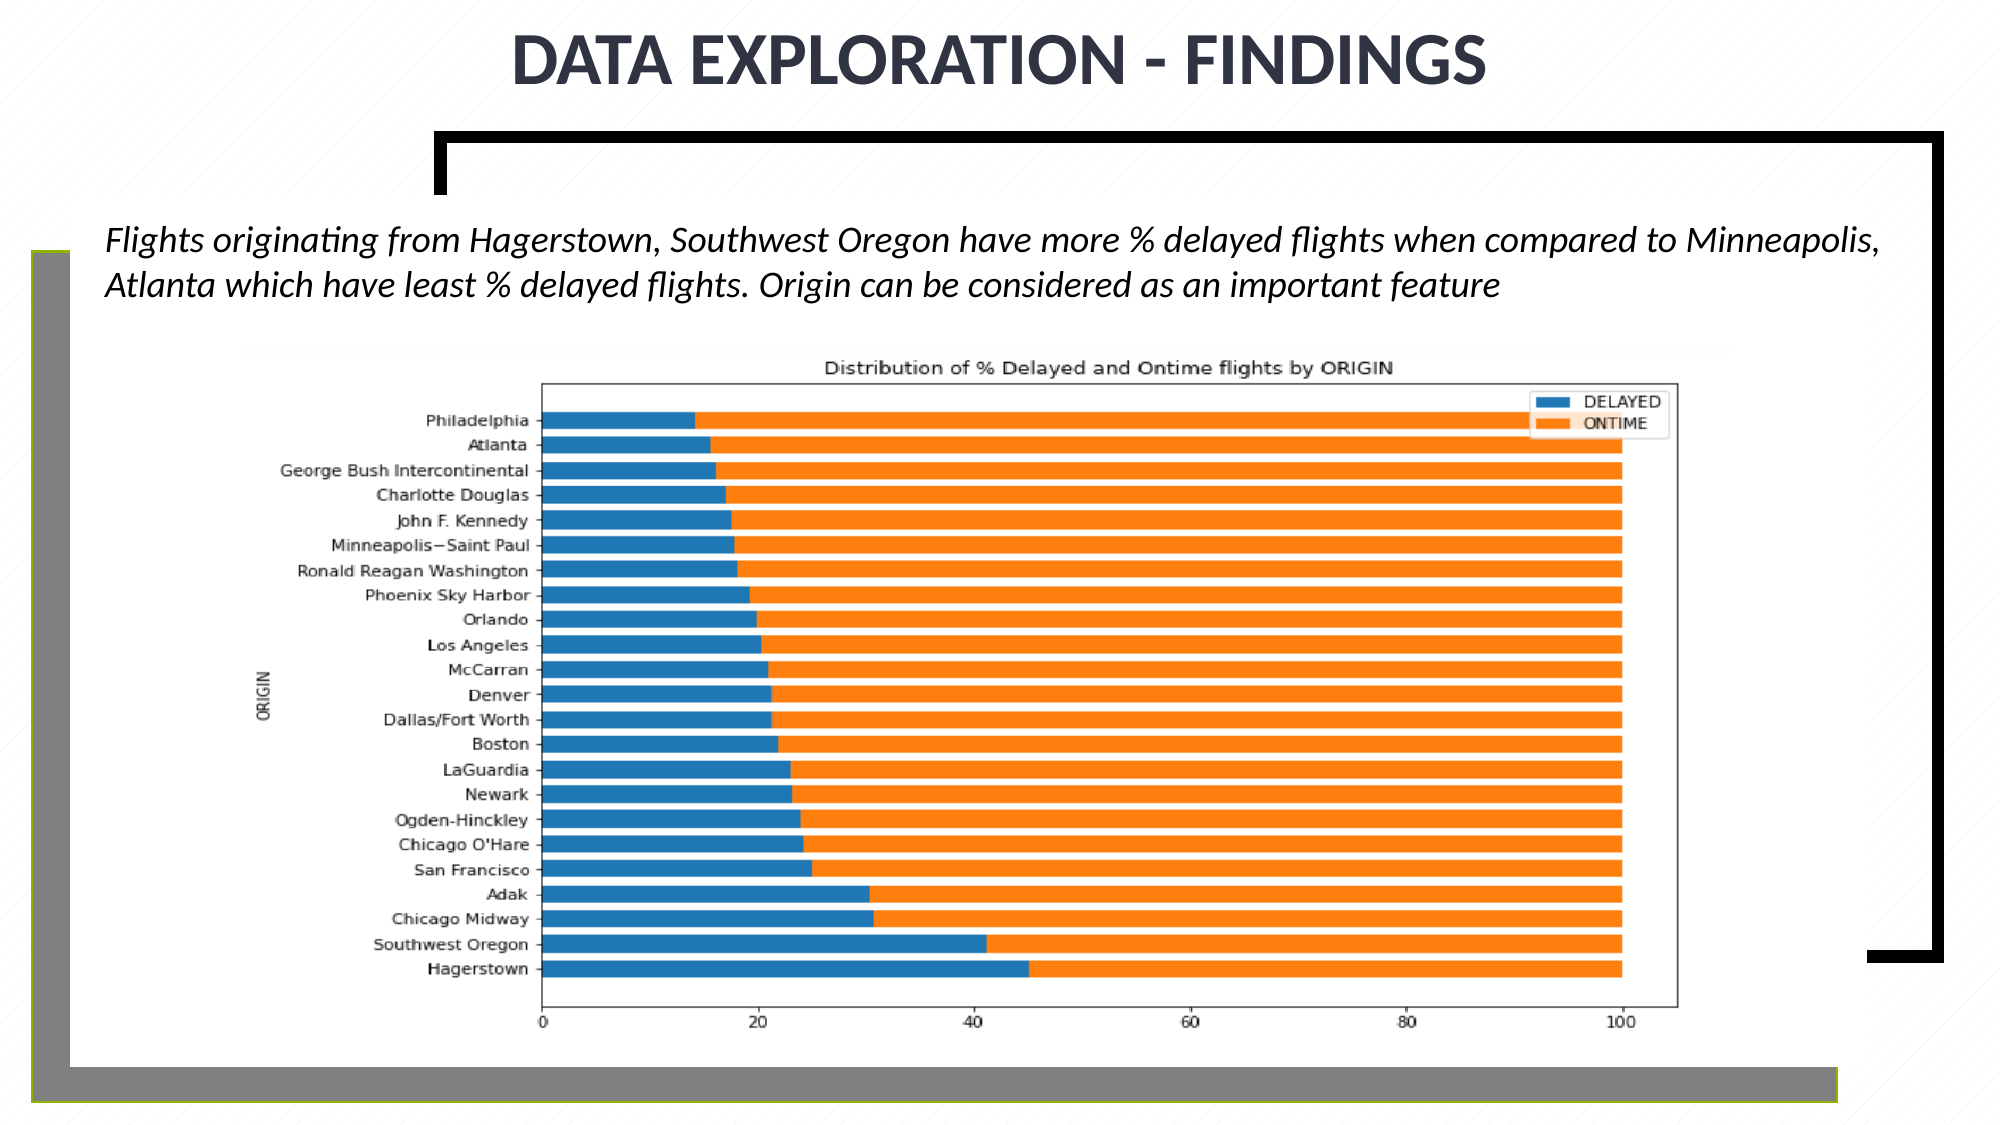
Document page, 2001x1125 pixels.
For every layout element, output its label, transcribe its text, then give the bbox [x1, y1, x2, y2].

text_box [439, 136, 1939, 957]
text_box [31, 250, 1838, 1103]
text_box Flights originating from Hagerstown, Southwest Oregon have more % delayed flights when compared to Minneapolis, Atlanta which have least % delayed flights. Origin can be considered as an important feature [90, 207, 1906, 313]
picture [238, 349, 1733, 1055]
text_box Airports Chicago Midaway, Newark have more % delayed flights when compared to Minneapolis, Atlanta which have least % delayed flights. Origin can be considered as an impotant feature [70, 195, 1867, 1067]
title Data exploration - Findings [0, 10, 2000, 110]
